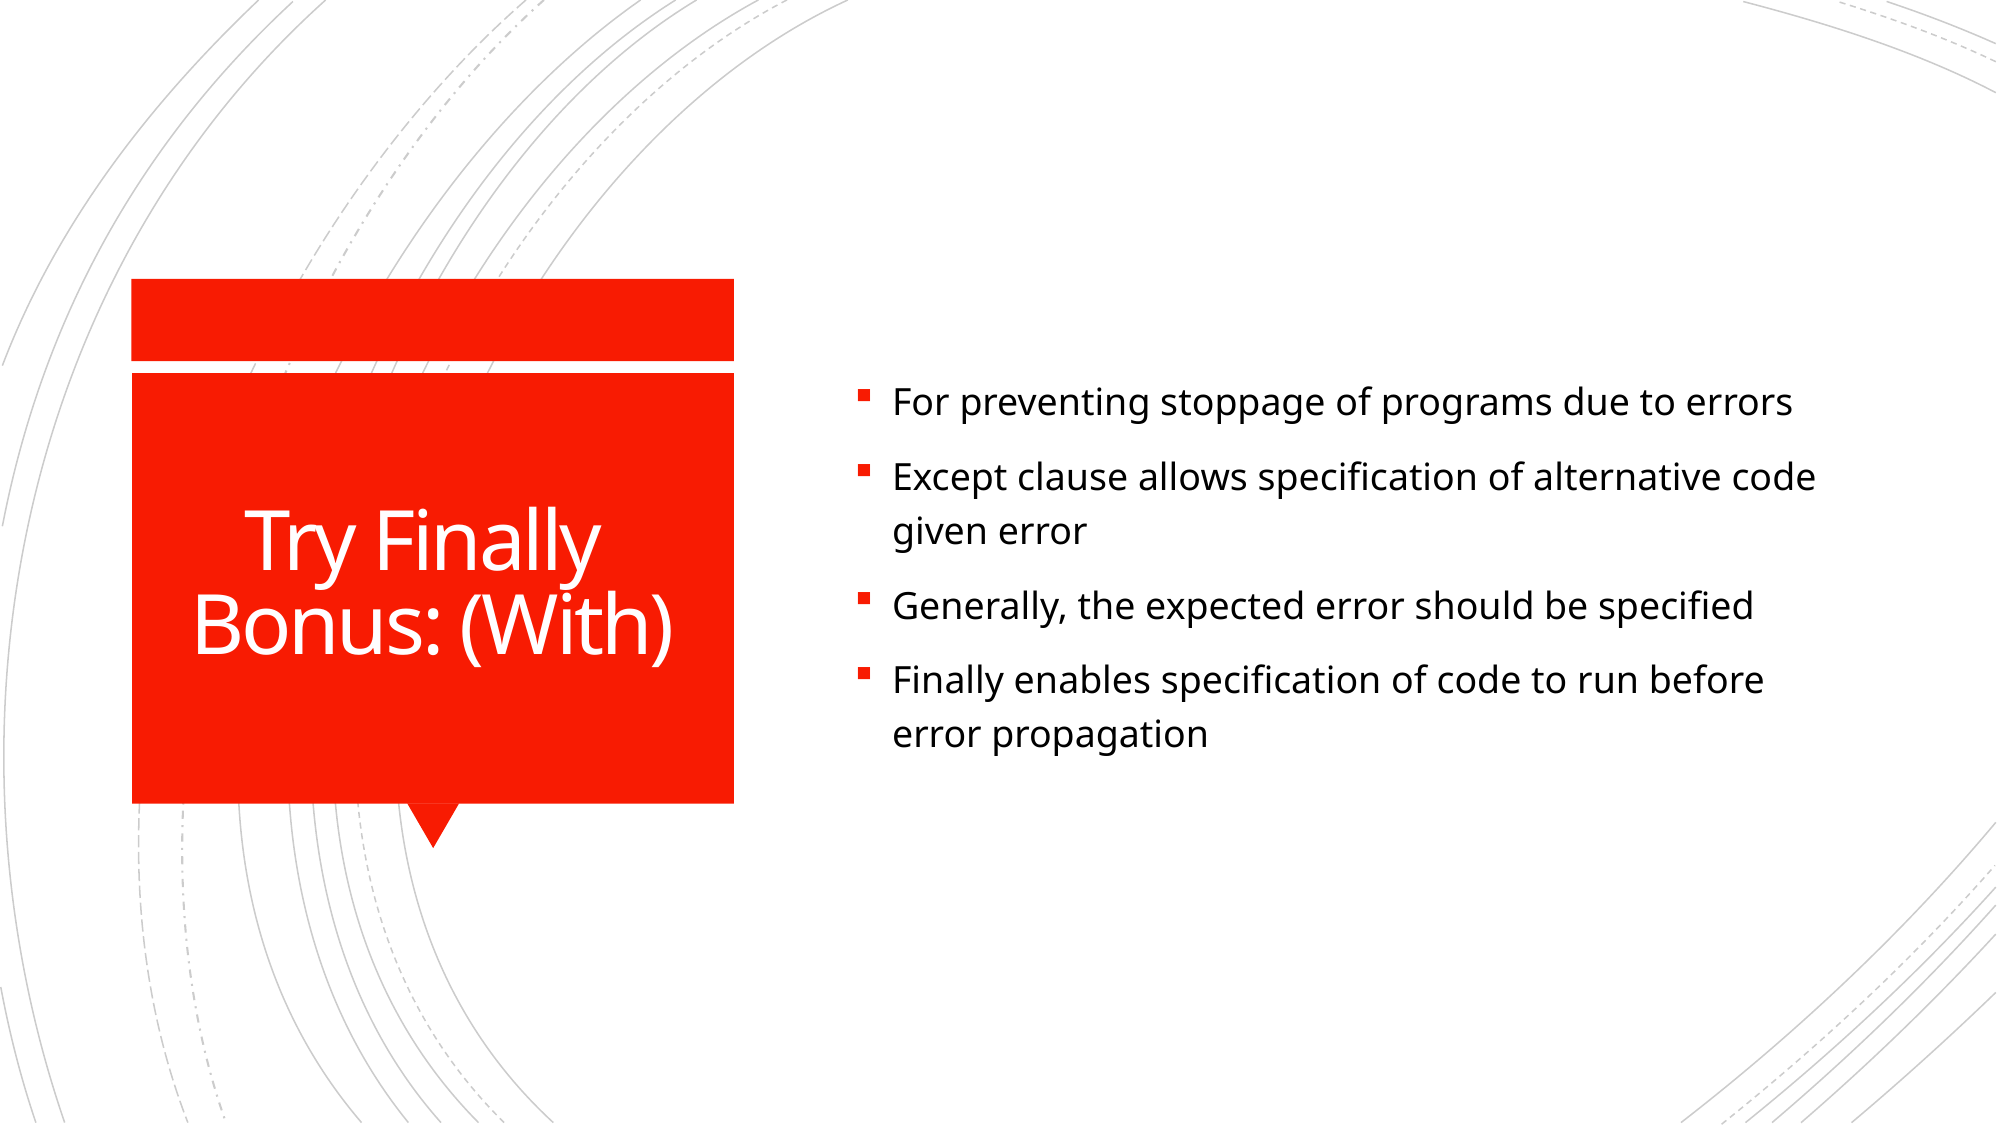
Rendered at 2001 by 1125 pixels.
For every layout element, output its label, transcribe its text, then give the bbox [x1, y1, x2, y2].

list For preventing stoppage of programs due to errors Except clause allows specification of alternative code given error Generally, the expected error should be specified Finally enables specification of code to run before error propagation [839, 131, 1871, 993]
title Try Finally Bonus: (With) [145, 385, 720, 789]
